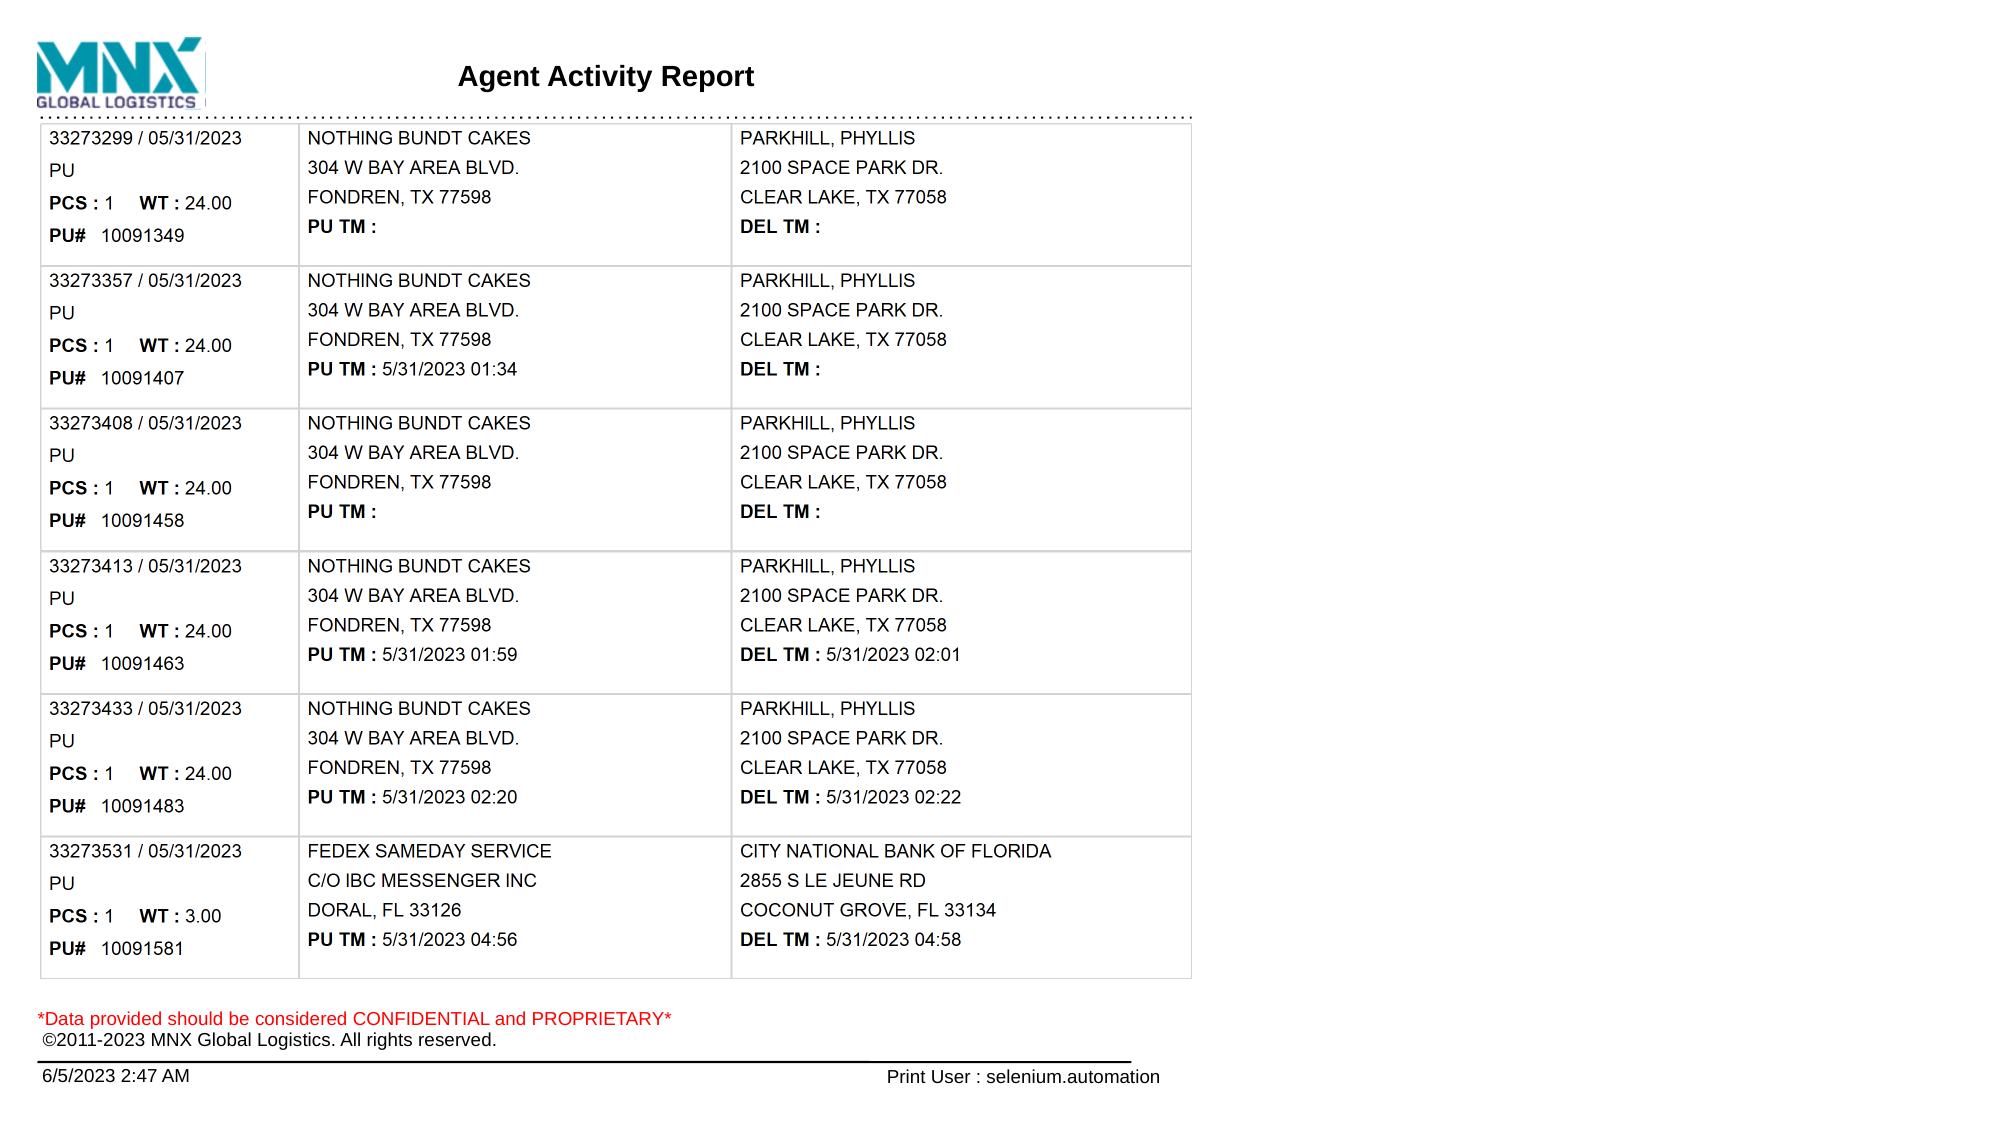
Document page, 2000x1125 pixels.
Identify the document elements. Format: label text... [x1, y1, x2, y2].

text_box 6/5/2023 2:47 AM [42, 1063, 341, 1088]
text_box ©2011-2023 MNX Global Logistics. All rights reserved. [37, 1027, 1051, 1049]
text_box Print User : selenium.automation [775, 1064, 1161, 1088]
text_box Agent Activity Report [359, 53, 854, 96]
picture [37, 37, 248, 110]
text_box *Data provided should be considered CONFIDENTIAL and PROPRIETARY* [37, 1006, 1051, 1027]
picture [40, 123, 1192, 979]
